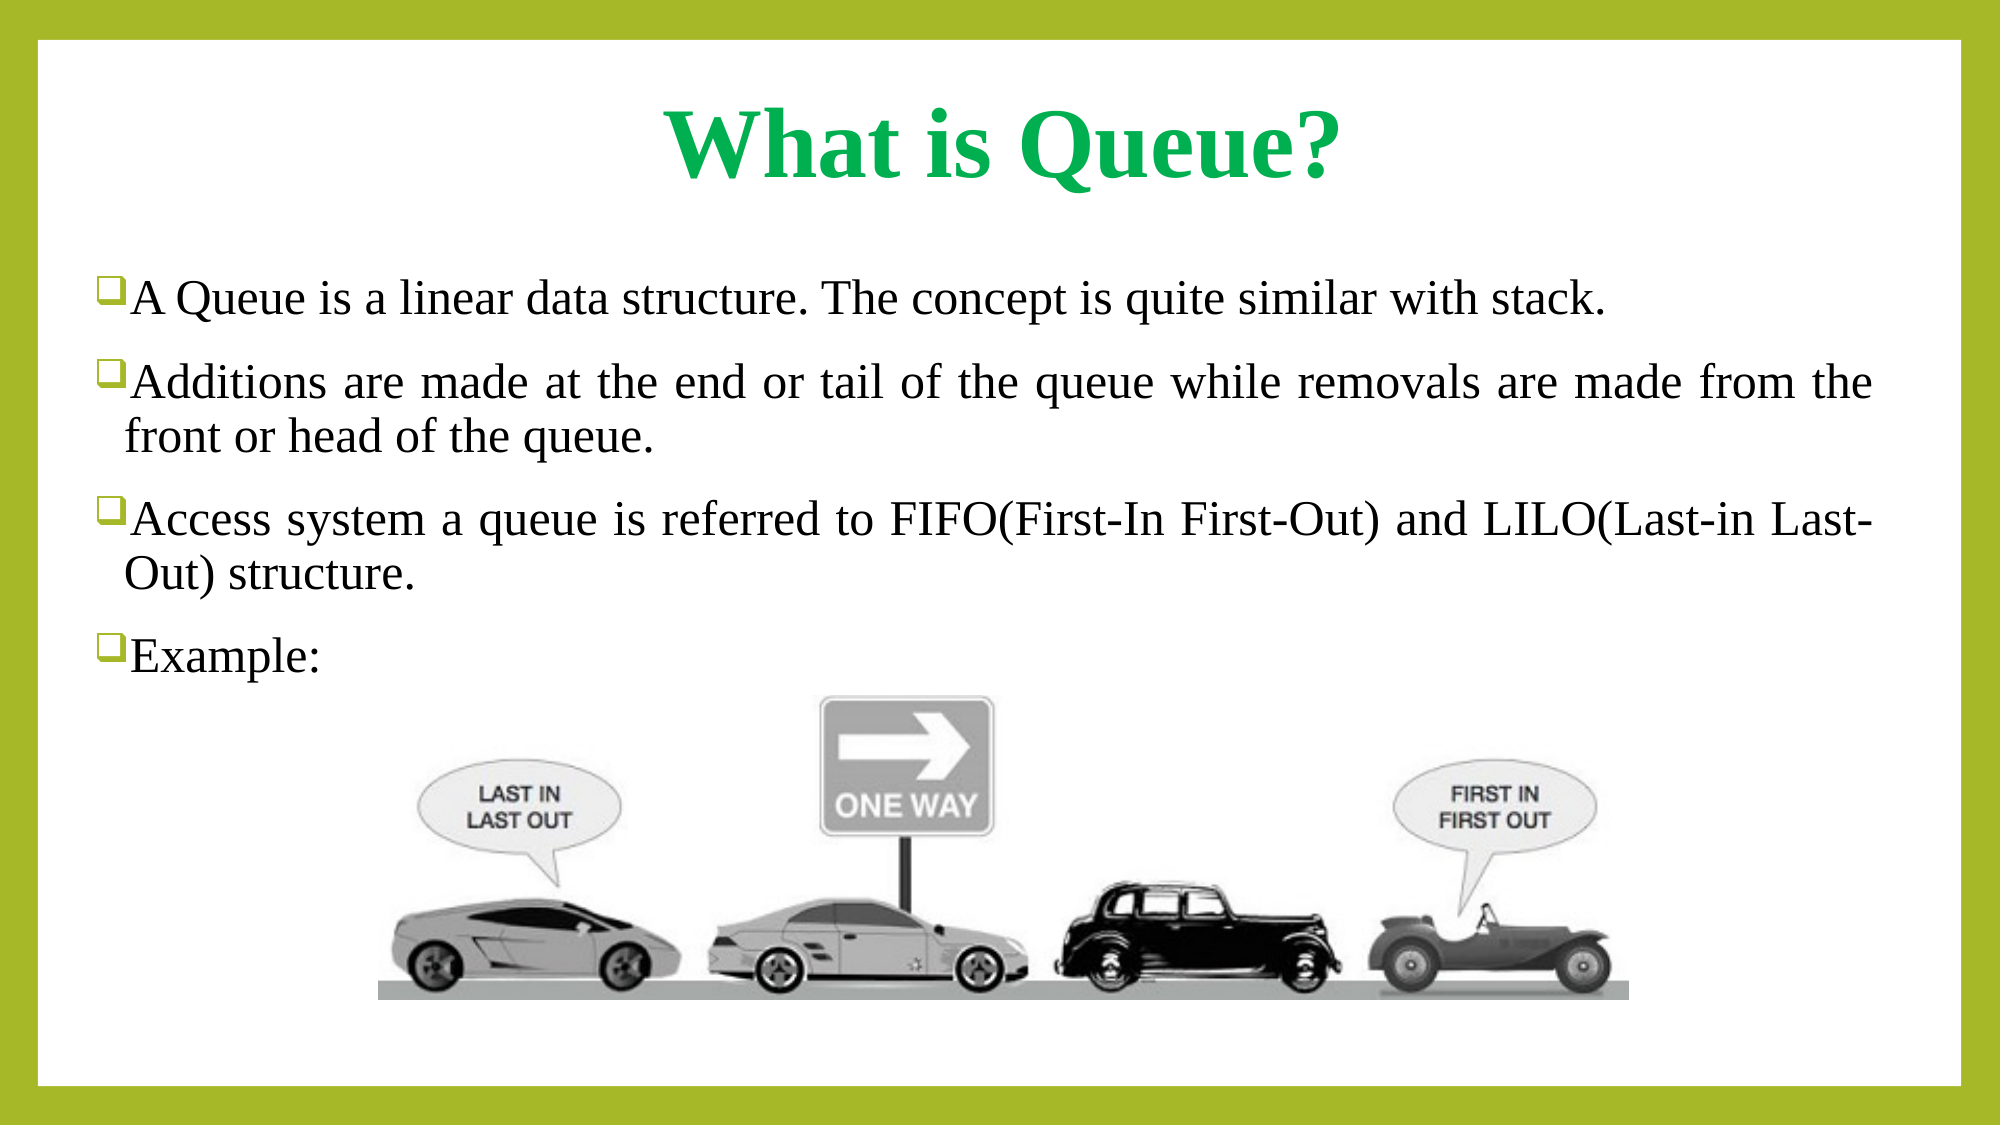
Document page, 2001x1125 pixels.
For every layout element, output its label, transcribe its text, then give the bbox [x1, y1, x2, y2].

list A Queue is a linear data structure. The concept is quite similar with stack. Additions are made at the end or tail of the queue while removals are made from the front or head of the queue. Access system a queue is referred to FIFO(First-In First-Out) and LILO(Last-in Last-Out) structure. Example: [71, 264, 1890, 1000]
picture [378, 695, 1630, 1001]
title What is Queue? [187, 77, 1821, 214]
